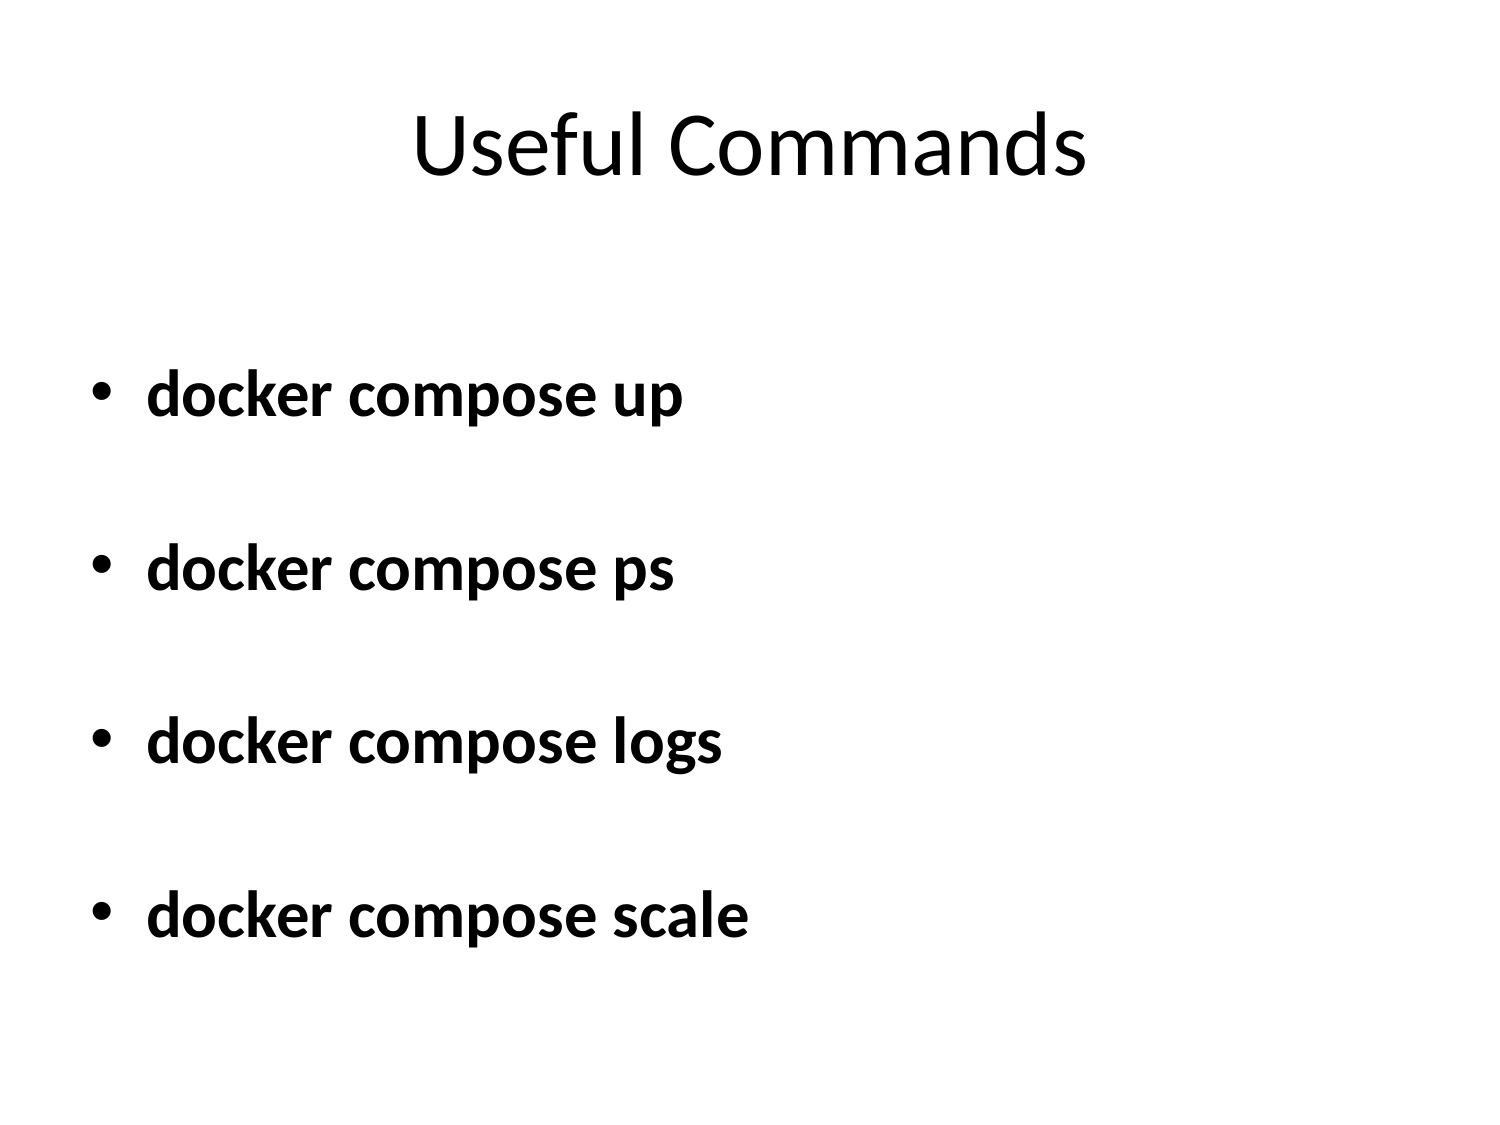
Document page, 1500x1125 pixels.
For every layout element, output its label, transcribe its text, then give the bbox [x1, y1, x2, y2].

title Useful Commands [75, 45, 1425, 233]
list docker compose up docker compose ps docker compose logs docker compose scale [75, 262, 1425, 1005]
